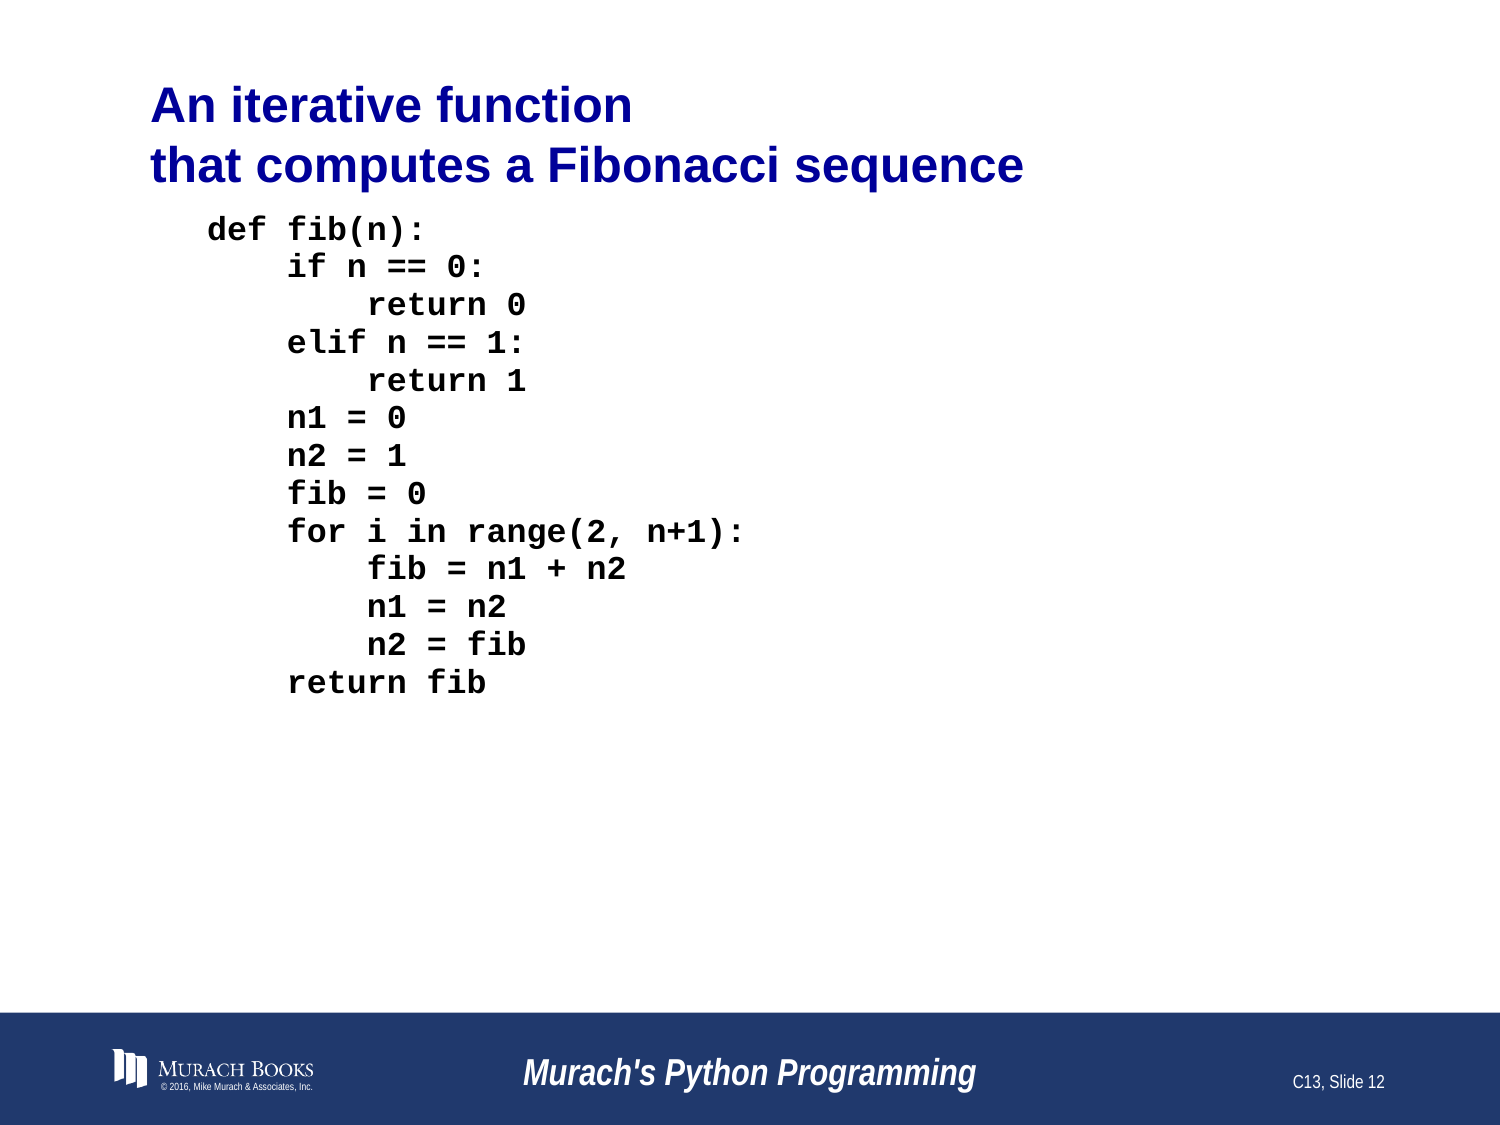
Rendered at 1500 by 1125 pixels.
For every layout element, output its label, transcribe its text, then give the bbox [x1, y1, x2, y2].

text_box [149, 212, 1350, 704]
footer © 2016, Mike Murach & Associates, Inc. [12, 1025, 463, 1100]
slide_number C13, Slide 12 [1087, 1025, 1400, 1100]
title An iterative function that computes a Fibonacci sequence [150, 72, 1350, 194]
slide_number Murach's Python Programming [463, 1025, 1050, 1100]
